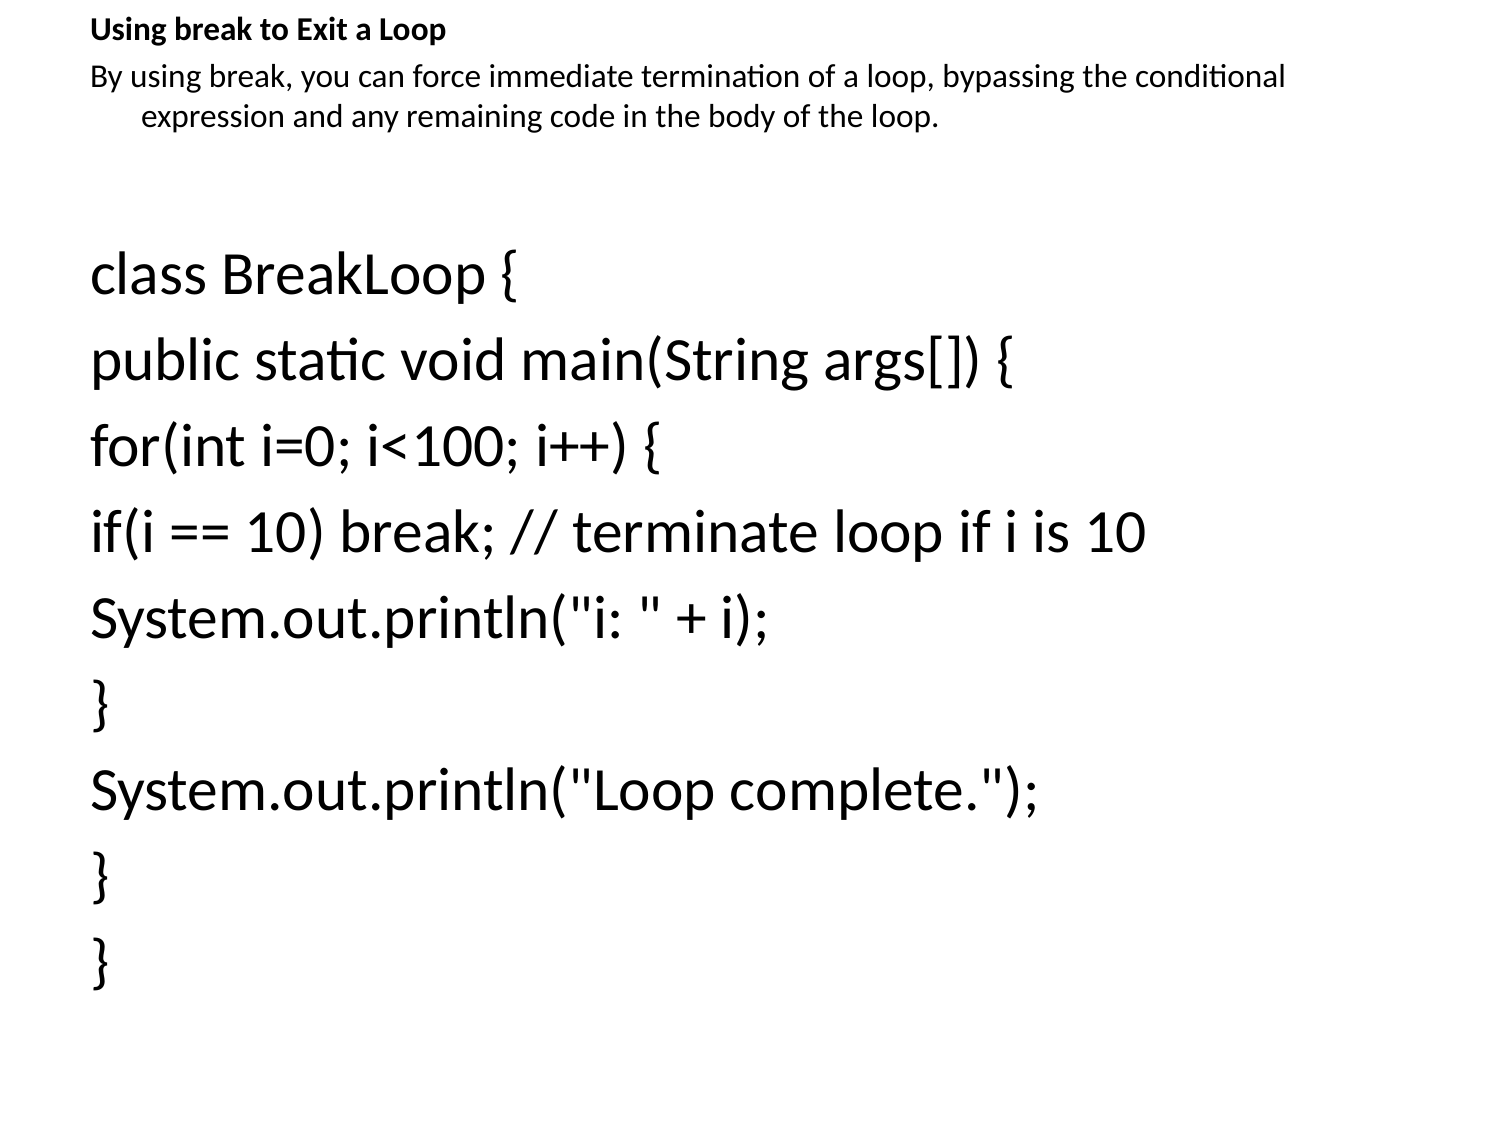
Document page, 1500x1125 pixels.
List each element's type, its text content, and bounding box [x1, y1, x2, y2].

list Using break to Exit a Loop By using break, you can force immediate termination of a loop, bypassing the conditional expression and any remaining code in the body of the loop. class BreakLoop { public static void main(String args[]) { for(int i=0; i<100; i++) { if(i == 10) break; // terminate loop if i is 10 System.out.println("i: " + i); } System.out.println("Loop complete."); } } [75, 0, 1425, 1005]
